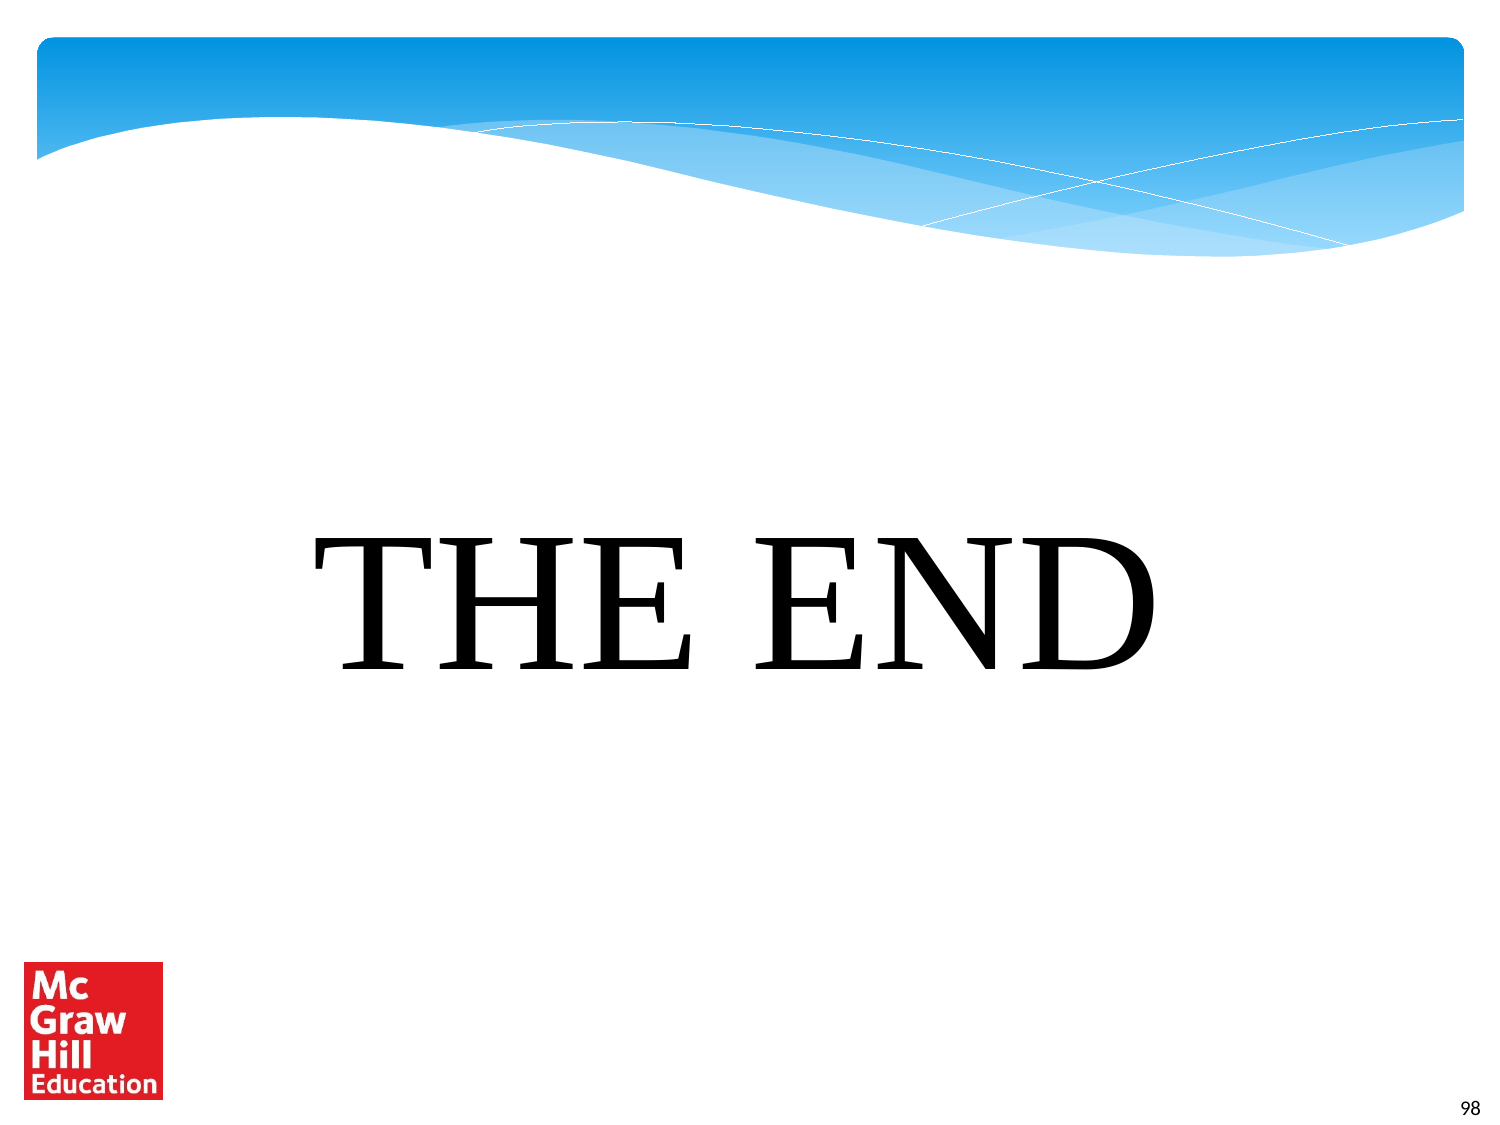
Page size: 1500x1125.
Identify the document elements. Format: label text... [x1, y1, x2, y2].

picture [24, 962, 163, 1101]
text_box THE END [237, 299, 1238, 880]
